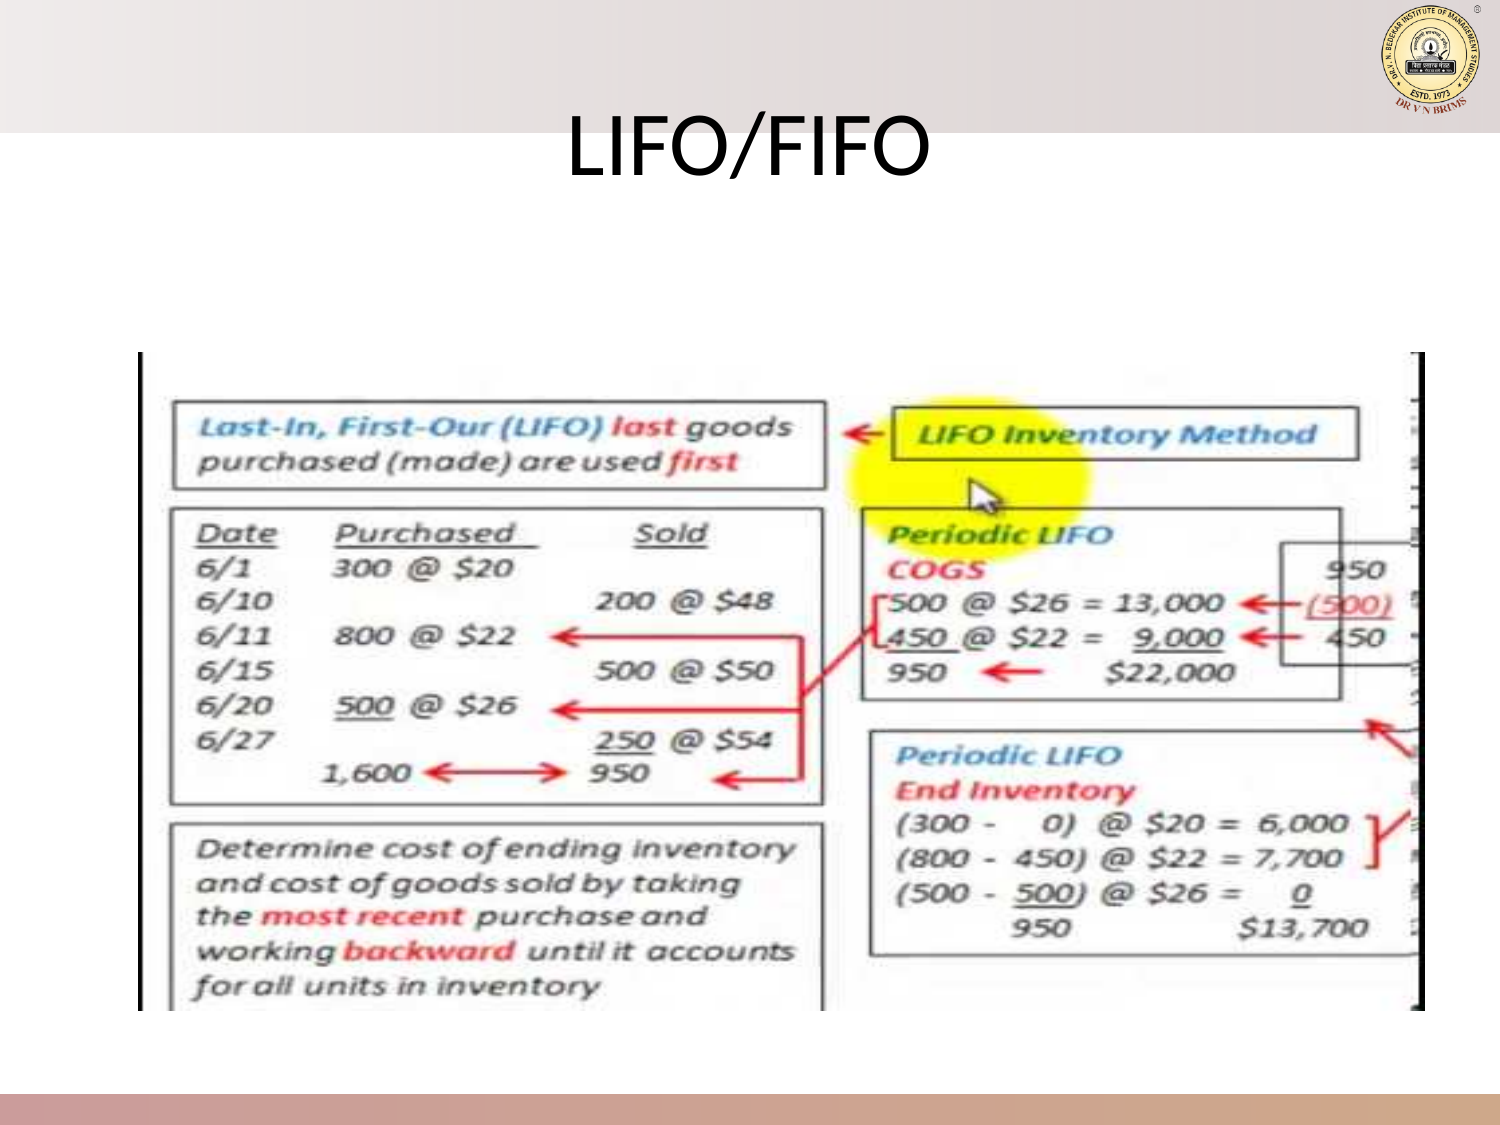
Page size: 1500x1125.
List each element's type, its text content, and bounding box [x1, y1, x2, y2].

title LIFO/FIFO [75, 45, 1425, 233]
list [137, 352, 1426, 1011]
picture [1381, 5, 1481, 114]
